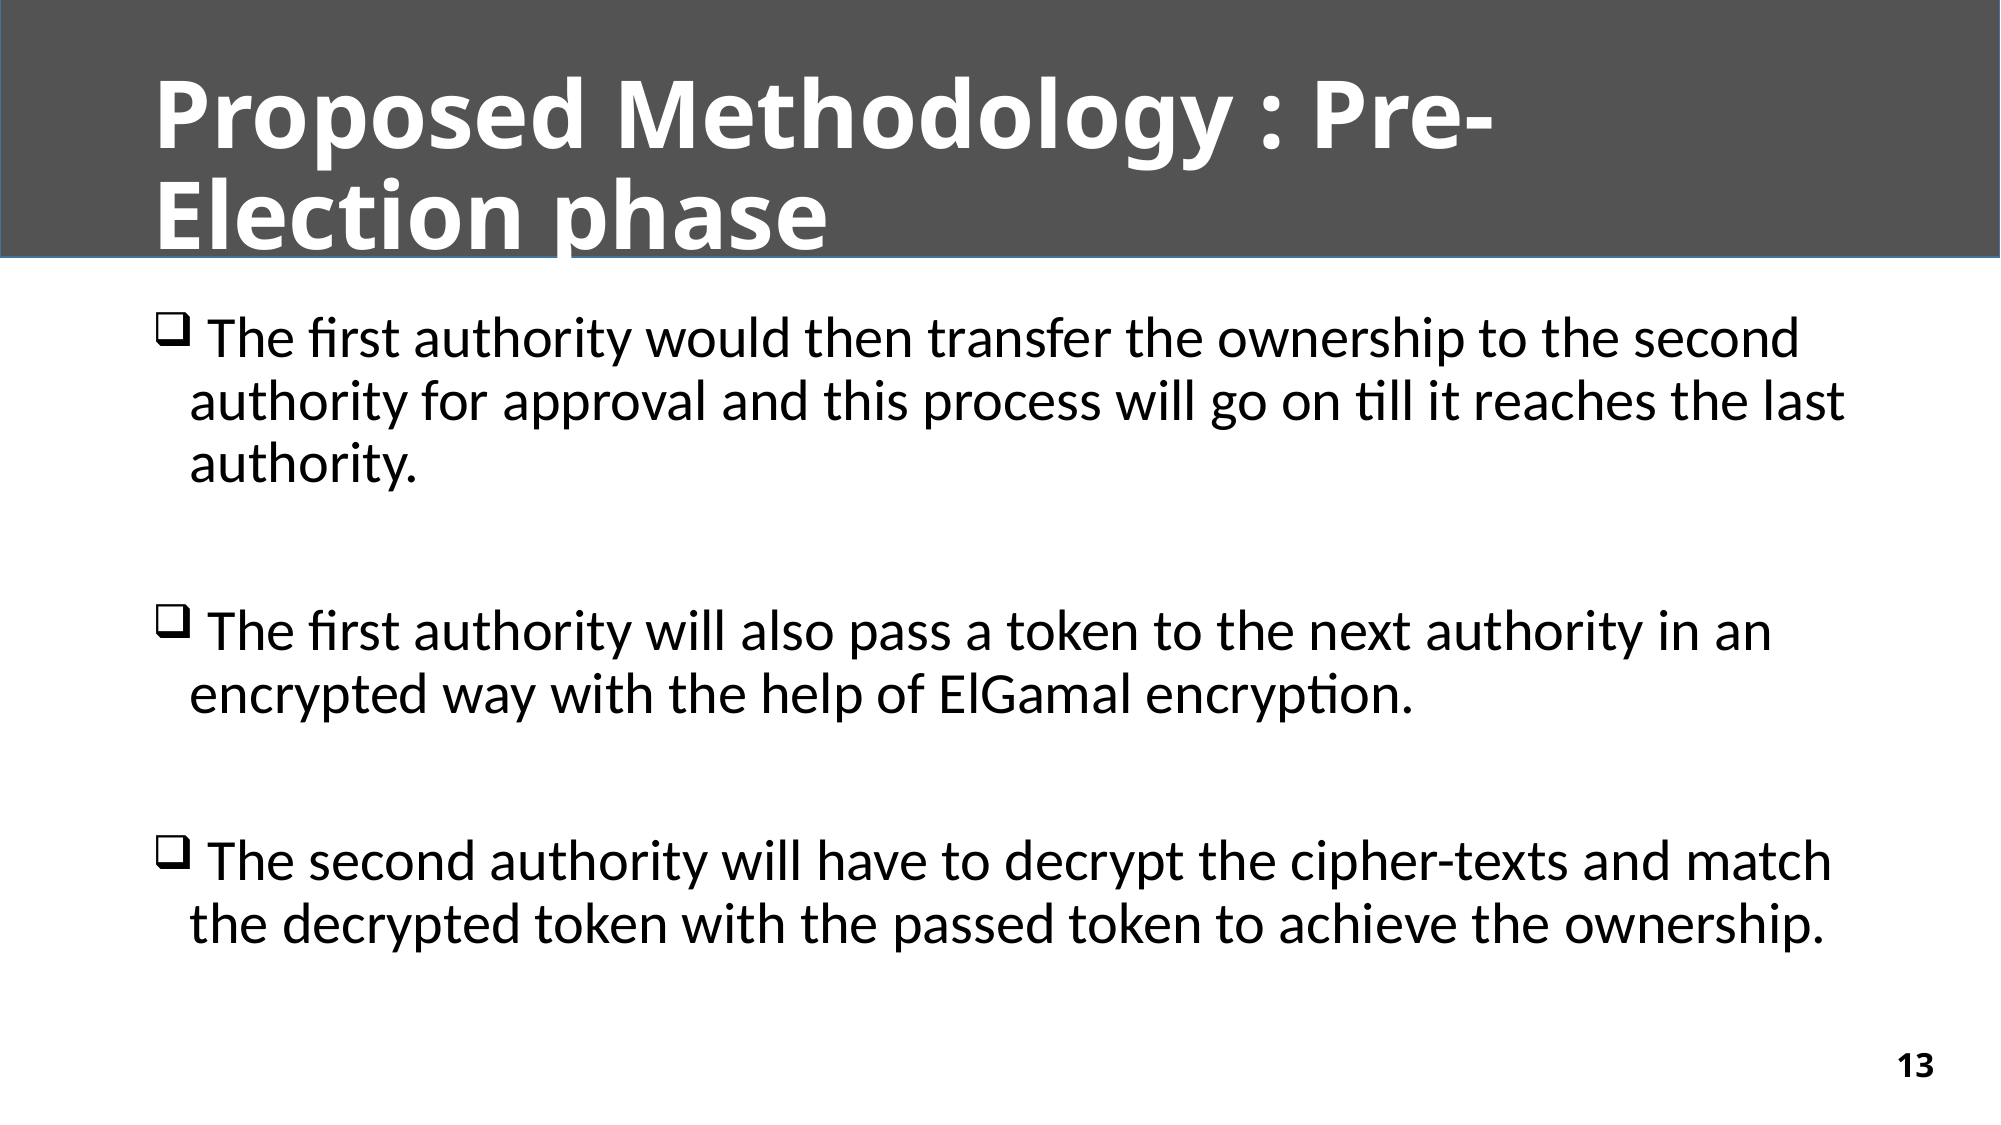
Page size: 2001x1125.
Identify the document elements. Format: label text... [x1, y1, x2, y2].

title Proposed Methodology : Pre-Election phase [137, 59, 1863, 278]
list The first authority would then transfer the ownership to the second authority for approval and this process will go on till it reaches the last authority. The first authority will also pass a token to the next authority in an encrypted way with the help of ElGamal encryption. The second authority will have to decrypt the cipher-texts and match the decrypted token with the passed token to achieve the ownership. [137, 299, 1863, 1114]
text_box 13 [1881, 1037, 1952, 1092]
text_box [0, 0, 2000, 258]
